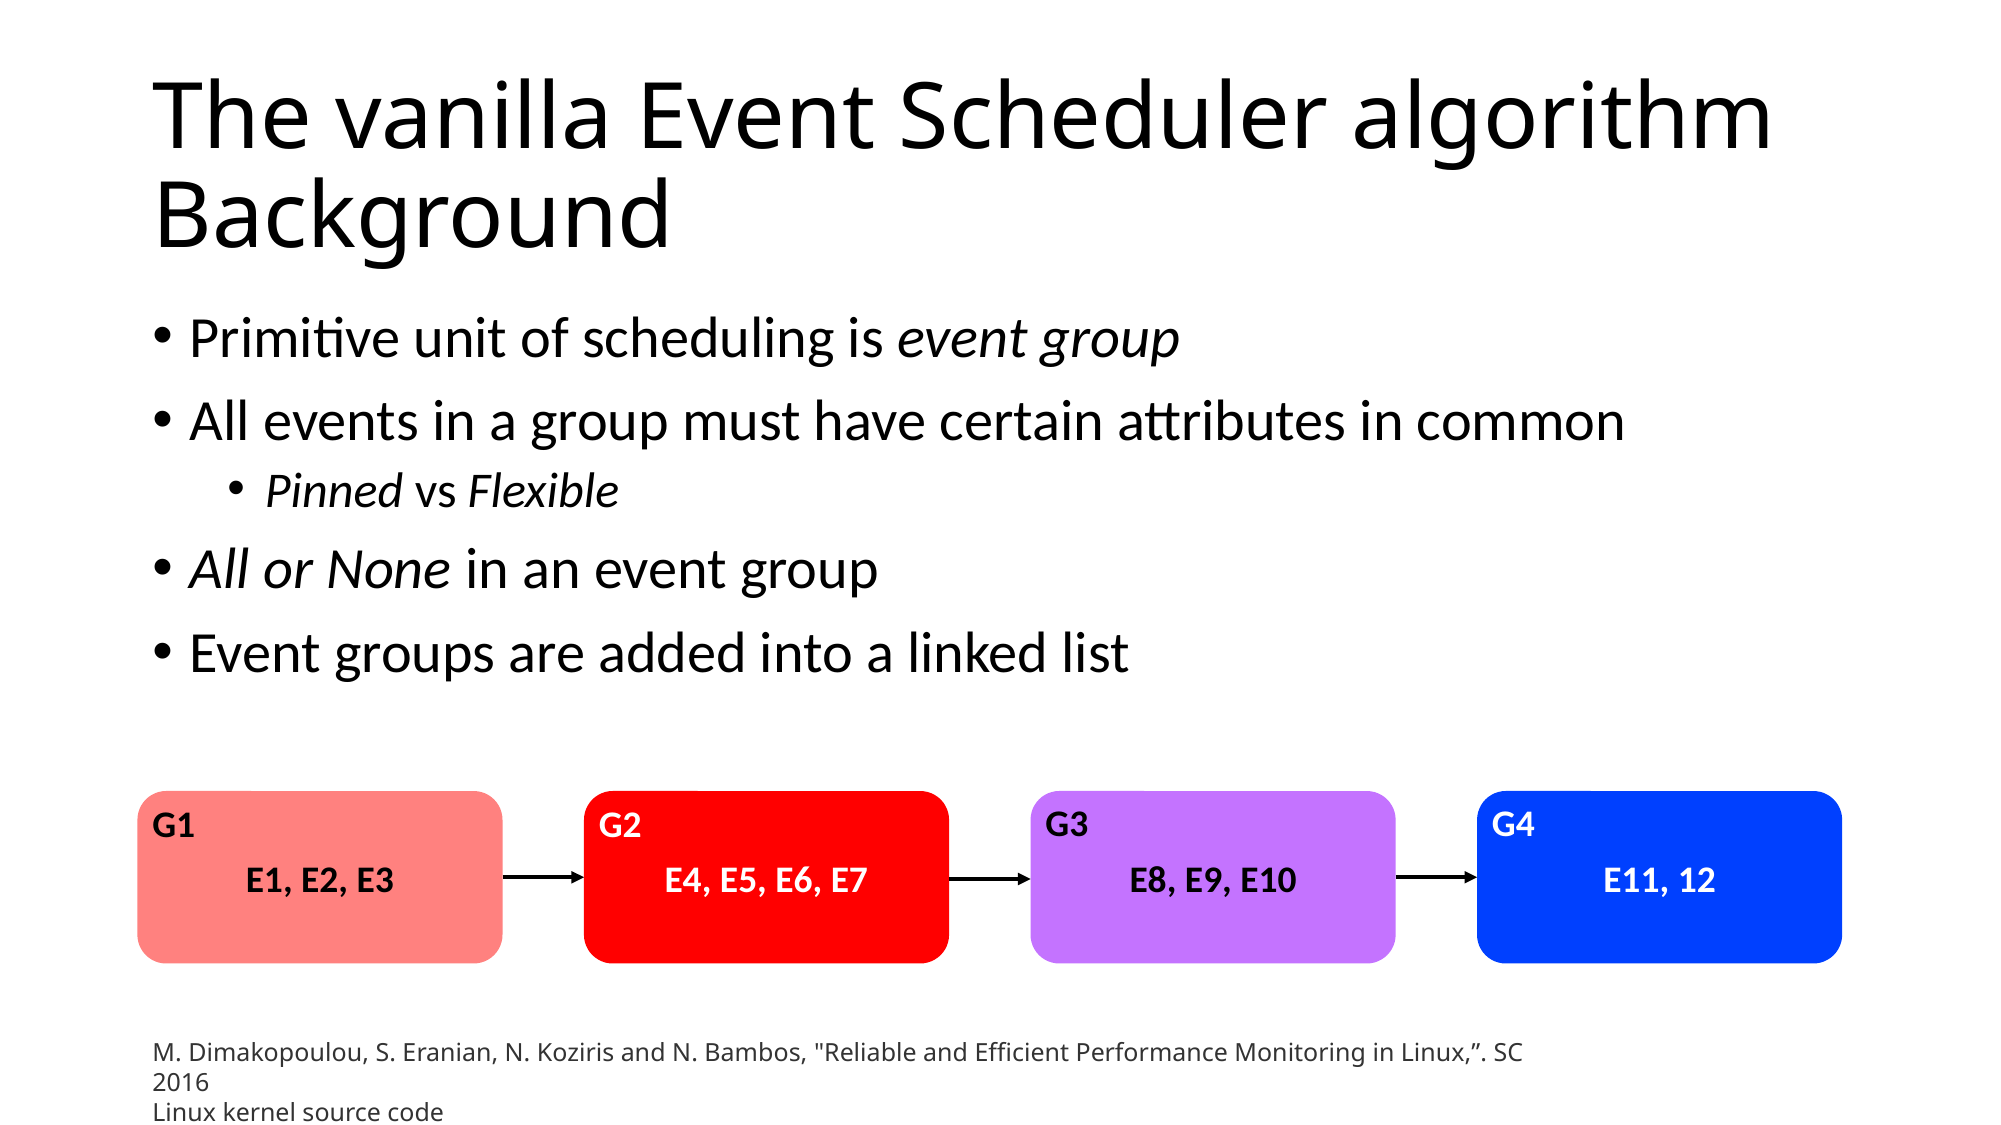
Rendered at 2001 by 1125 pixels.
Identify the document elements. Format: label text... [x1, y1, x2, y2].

text_box E1, E2, E3 [136, 789, 504, 965]
list Primitive unit of scheduling is event group All events in a group must have certain attributes in common Pinned vs Flexible All or None in an event group Event groups are added into a linked list [137, 299, 1863, 723]
text_box E11, 12 [1475, 789, 1844, 965]
text_box E4, E5, E6, E7 [582, 789, 951, 965]
text_box G1 [137, 792, 219, 853]
text_box M. Dimakopoulou, S. Eranian, N. Koziris and N. Bambos, "Reliable and Efficient Performance Monitoring in Linux,”. SC 2016 Linux kernel source code [137, 1051, 1581, 1112]
text_box G4 [1477, 791, 1559, 851]
text_box G2 [584, 792, 666, 852]
text_box E8, E9, E10 [1029, 789, 1397, 965]
text_box G3 [1030, 791, 1113, 852]
title The vanilla Event Scheduler algorithm Background [137, 59, 1863, 278]
